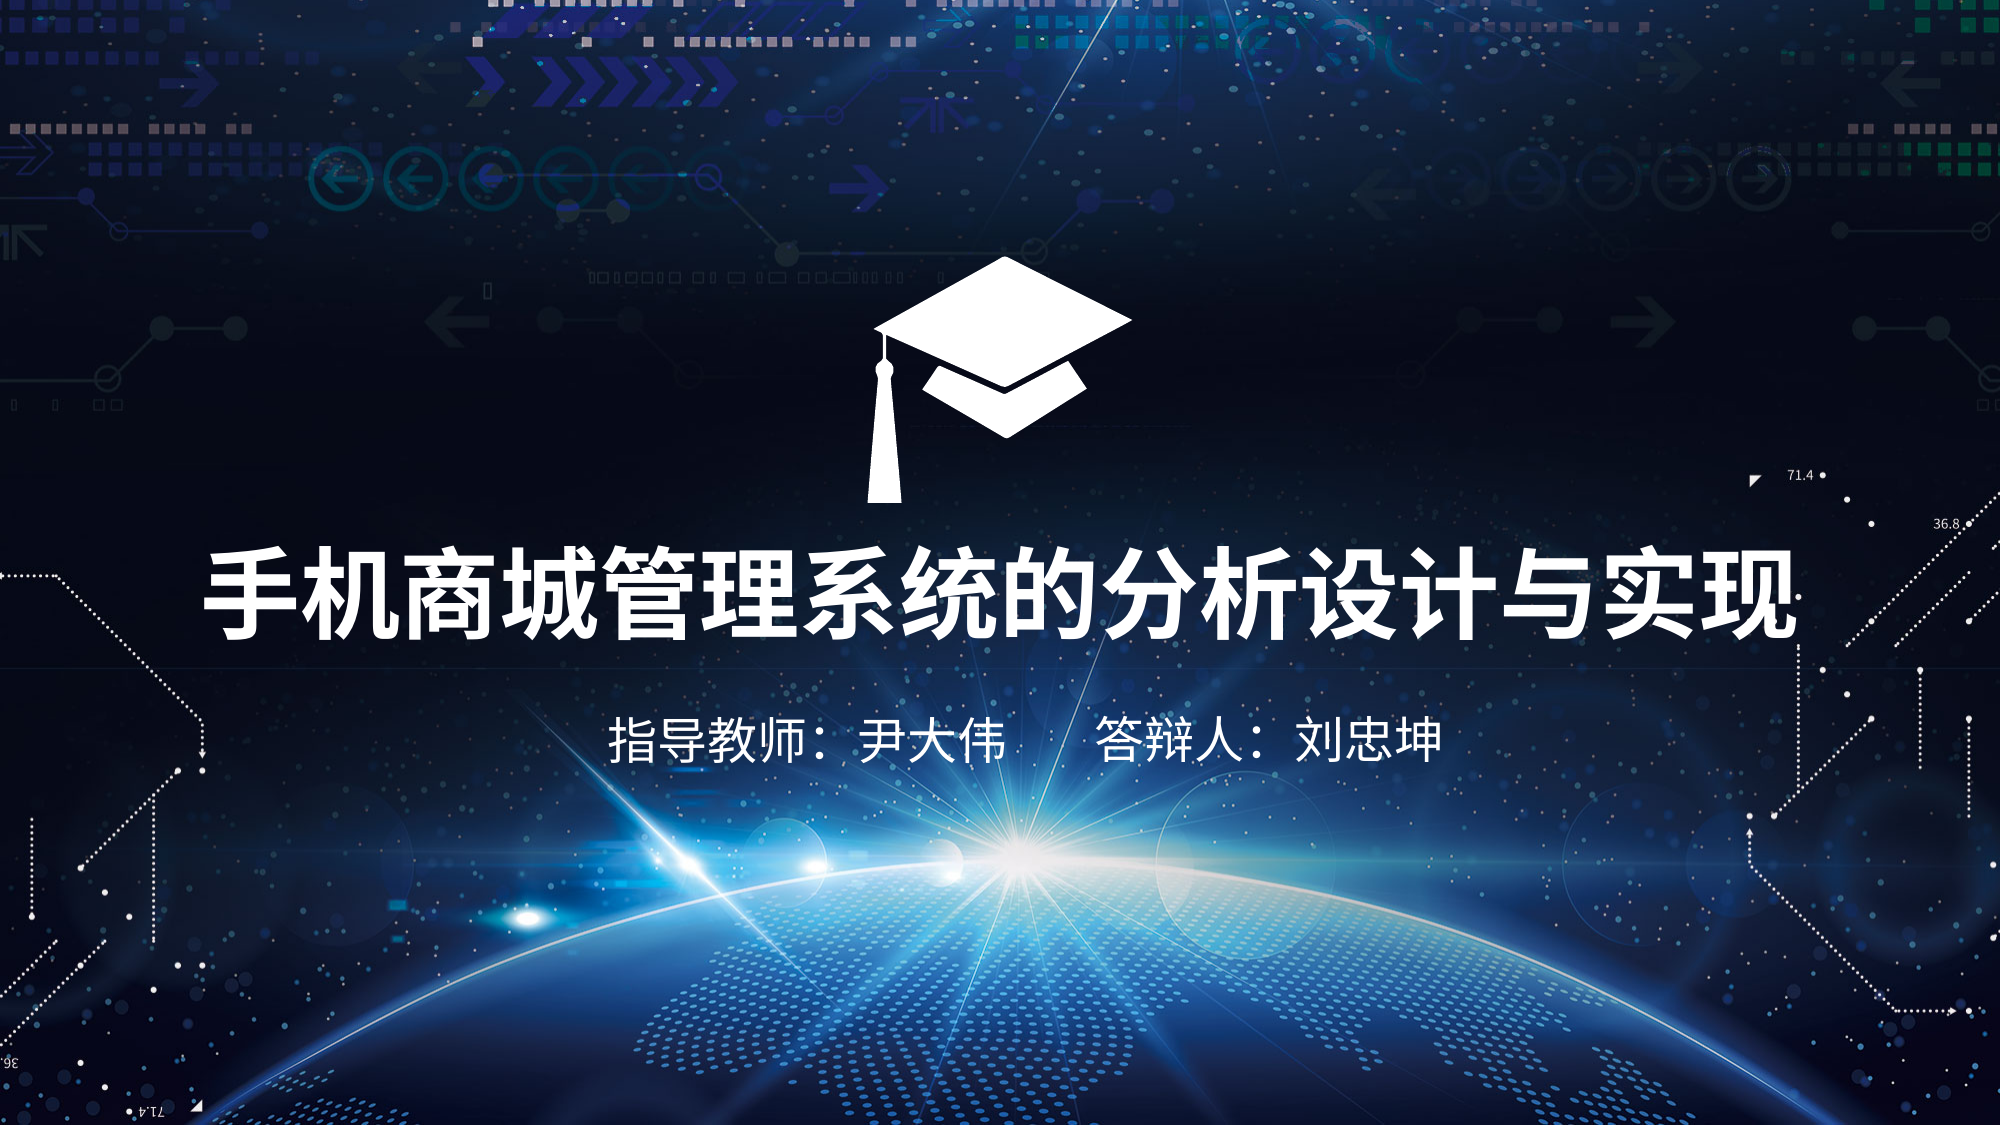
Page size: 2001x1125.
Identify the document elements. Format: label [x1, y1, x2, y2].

picture [0, 0, 2000, 1125]
text_box [867, 256, 1133, 503]
